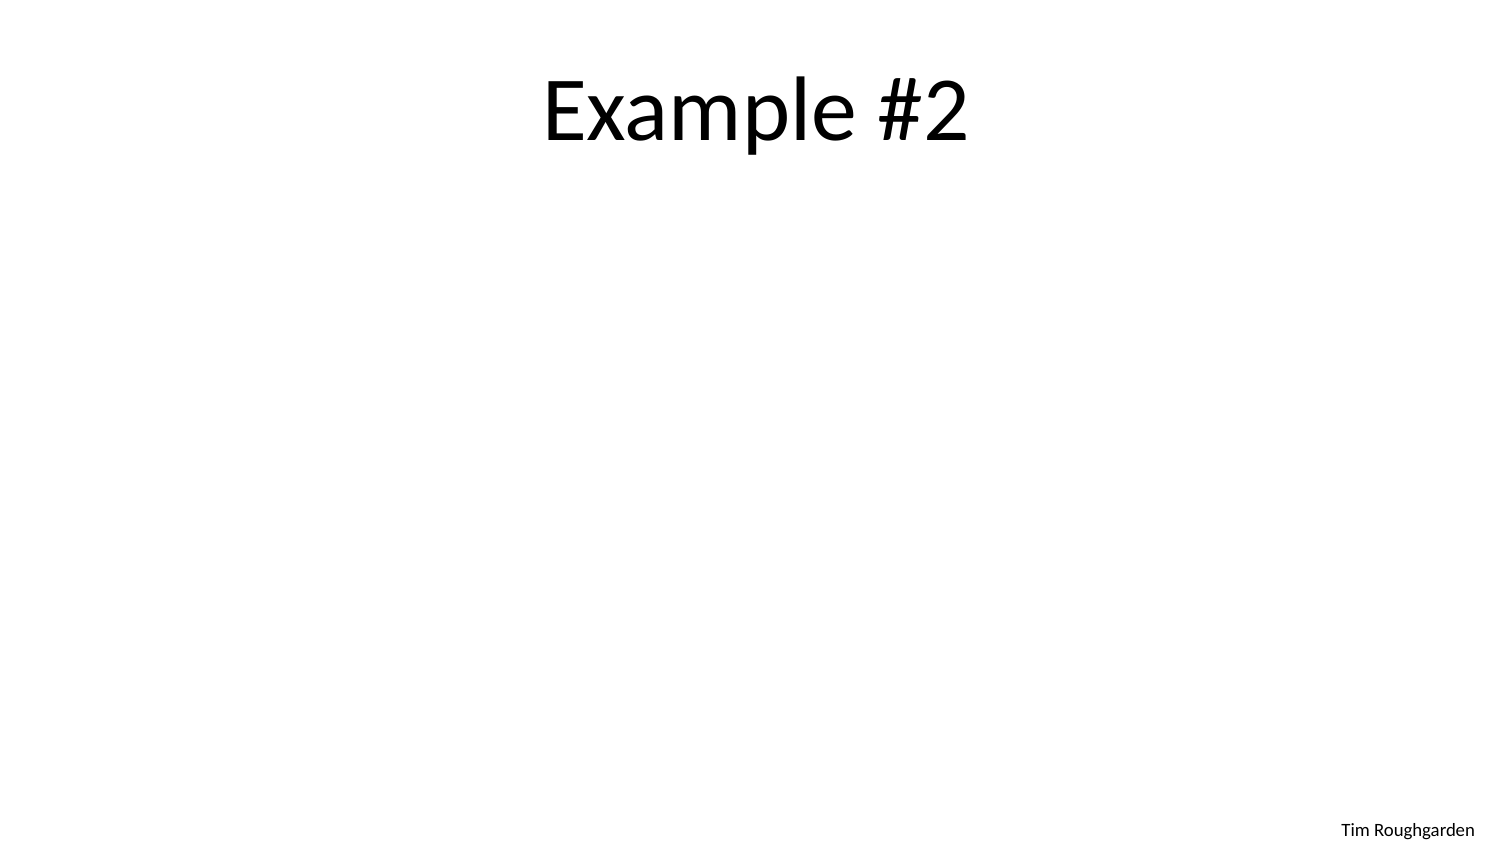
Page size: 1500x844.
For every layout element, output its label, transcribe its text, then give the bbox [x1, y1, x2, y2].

title Example #2 [75, 33, 1438, 175]
